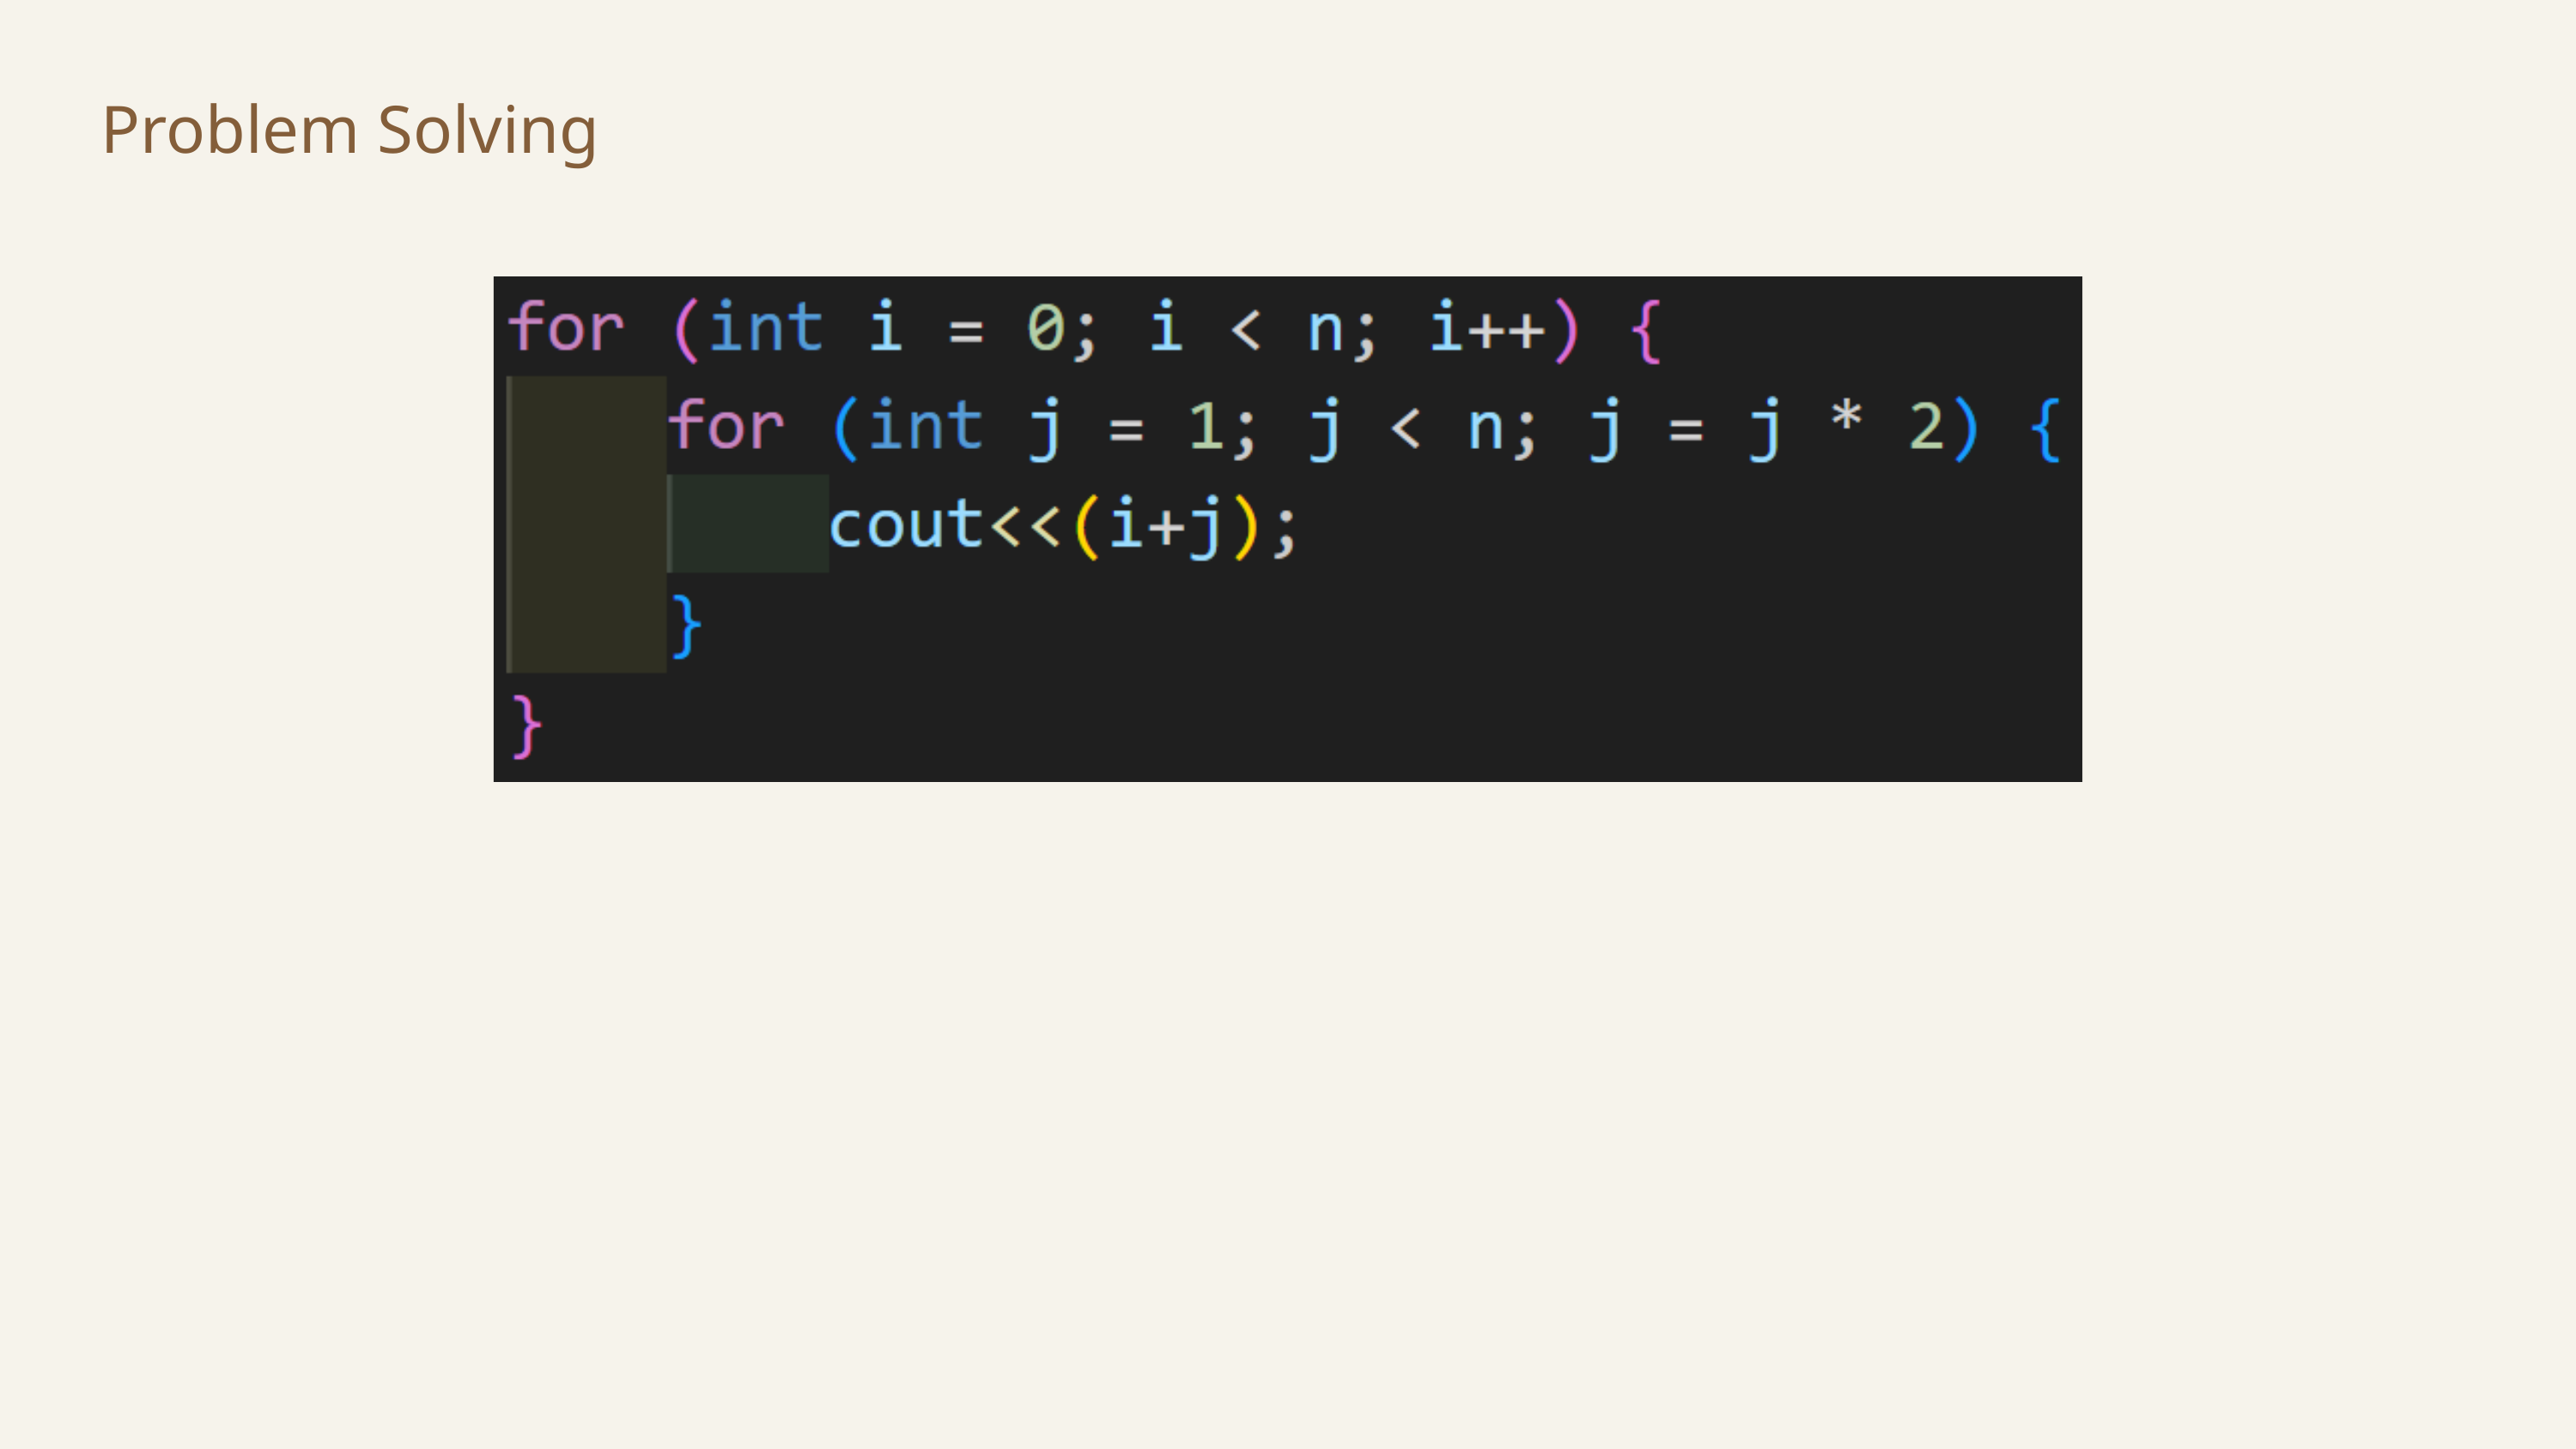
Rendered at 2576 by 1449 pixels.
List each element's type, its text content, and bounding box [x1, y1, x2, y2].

text_box [493, 276, 2083, 782]
text_box Problem Solving [100, 75, 634, 167]
